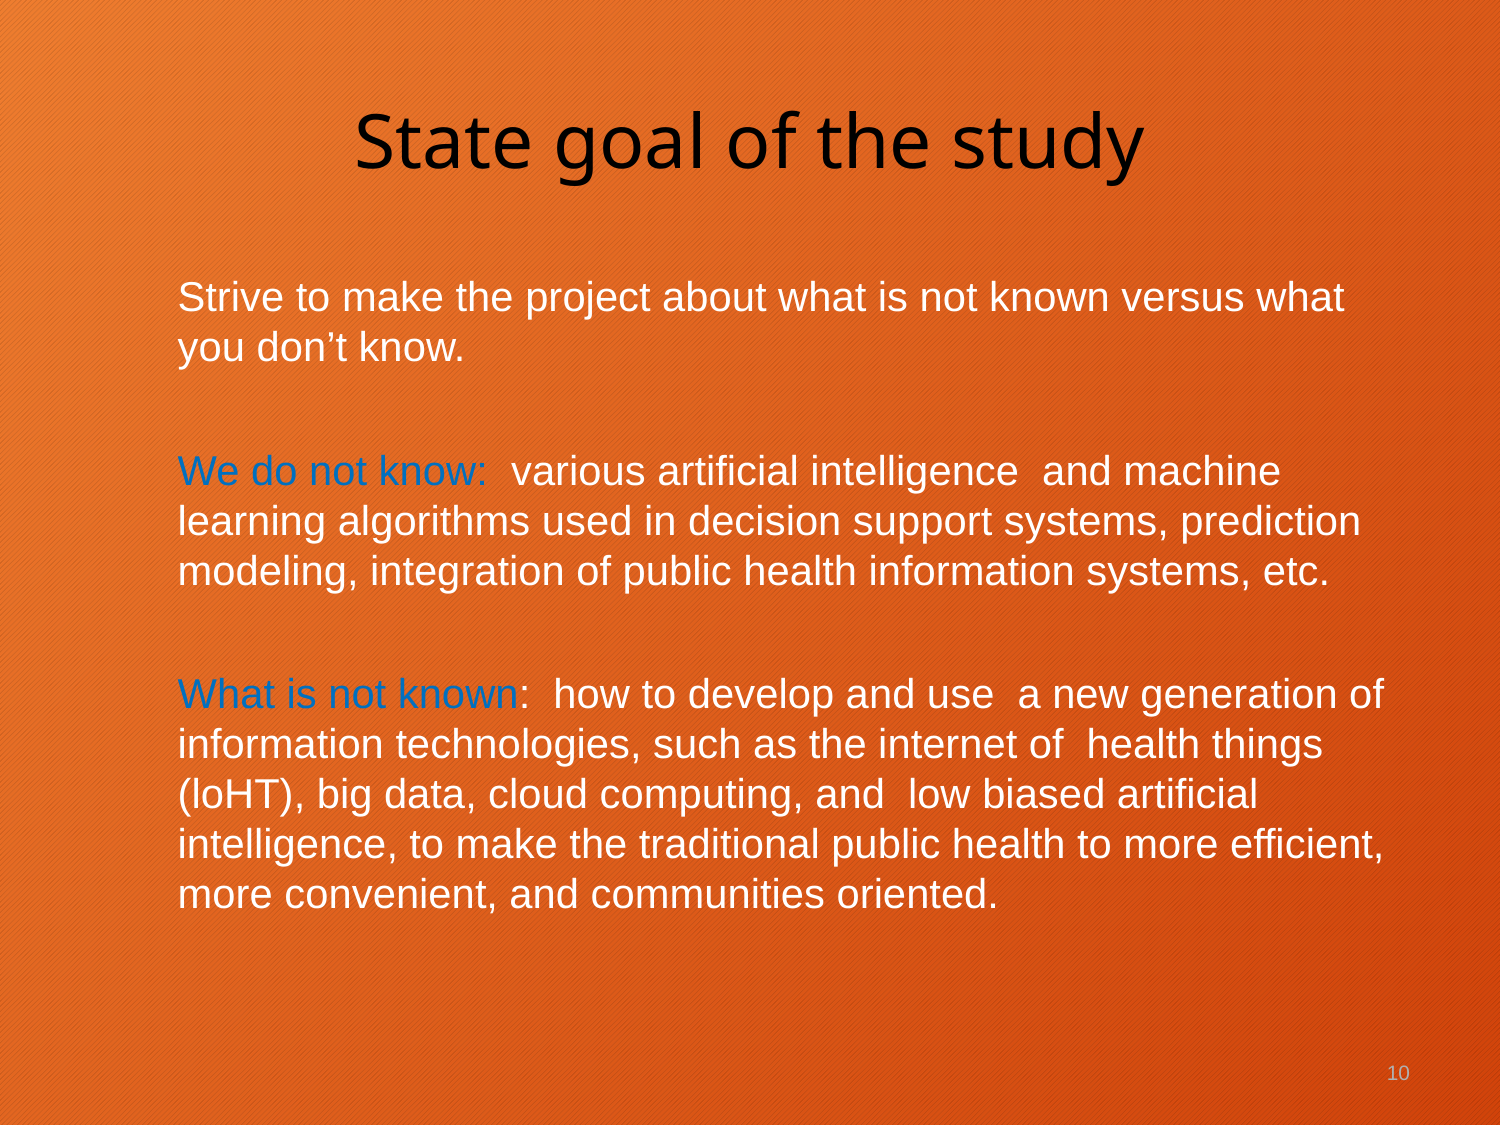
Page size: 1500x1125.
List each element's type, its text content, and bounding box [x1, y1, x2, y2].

slide_number 10 [1341, 1027, 1425, 1118]
list Strive to make the project about what is not known versus what you don’t know. We do not know: various artificial intelligence and machine learning algorithms used in decision support systems, prediction modeling, integration of public health information systems, etc. What is not known: how to develop and use a new generation of information technologies, such as the internet of health things (loHT), big data, cloud computing, and low biased artificial intelligence, to make the traditional public health to more efficient, more convenient, and communities oriented. [75, 262, 1425, 1013]
title State goal of the study [75, 45, 1425, 233]
